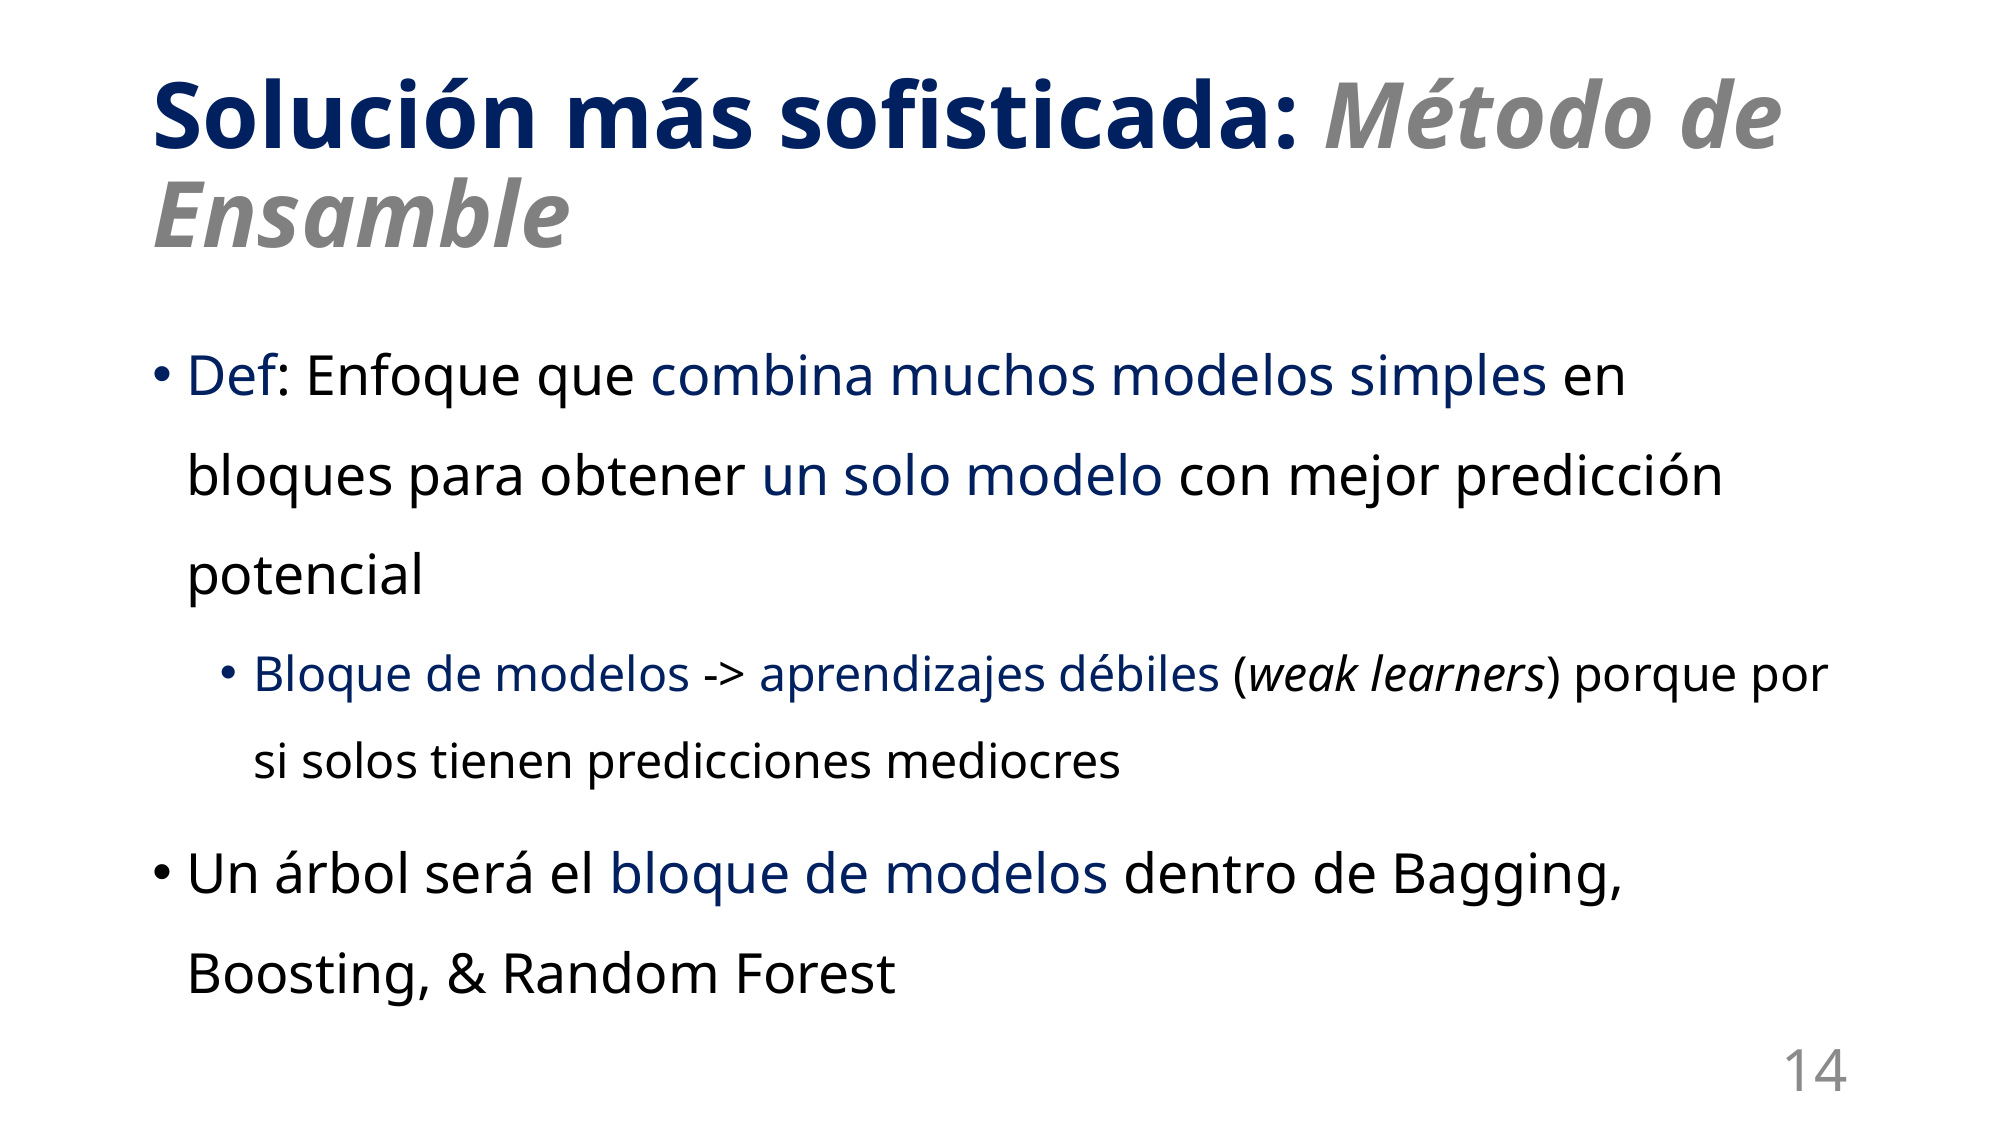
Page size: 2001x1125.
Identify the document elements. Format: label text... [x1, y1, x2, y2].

list Def: Enfoque que combina muchos modelos simples en bloques para obtener un solo modelo con mejor predicción potencial Bloque de modelos -> aprendizajes débiles (weak learners) porque por si solos tienen predicciones mediocres Un árbol será el bloque de modelos dentro de Bagging, Boosting, & Random Forest [137, 299, 1863, 1014]
title Solución más sofisticada: Método de Ensamble [137, 59, 1863, 278]
slide_number 14 [1412, 1042, 1863, 1103]
